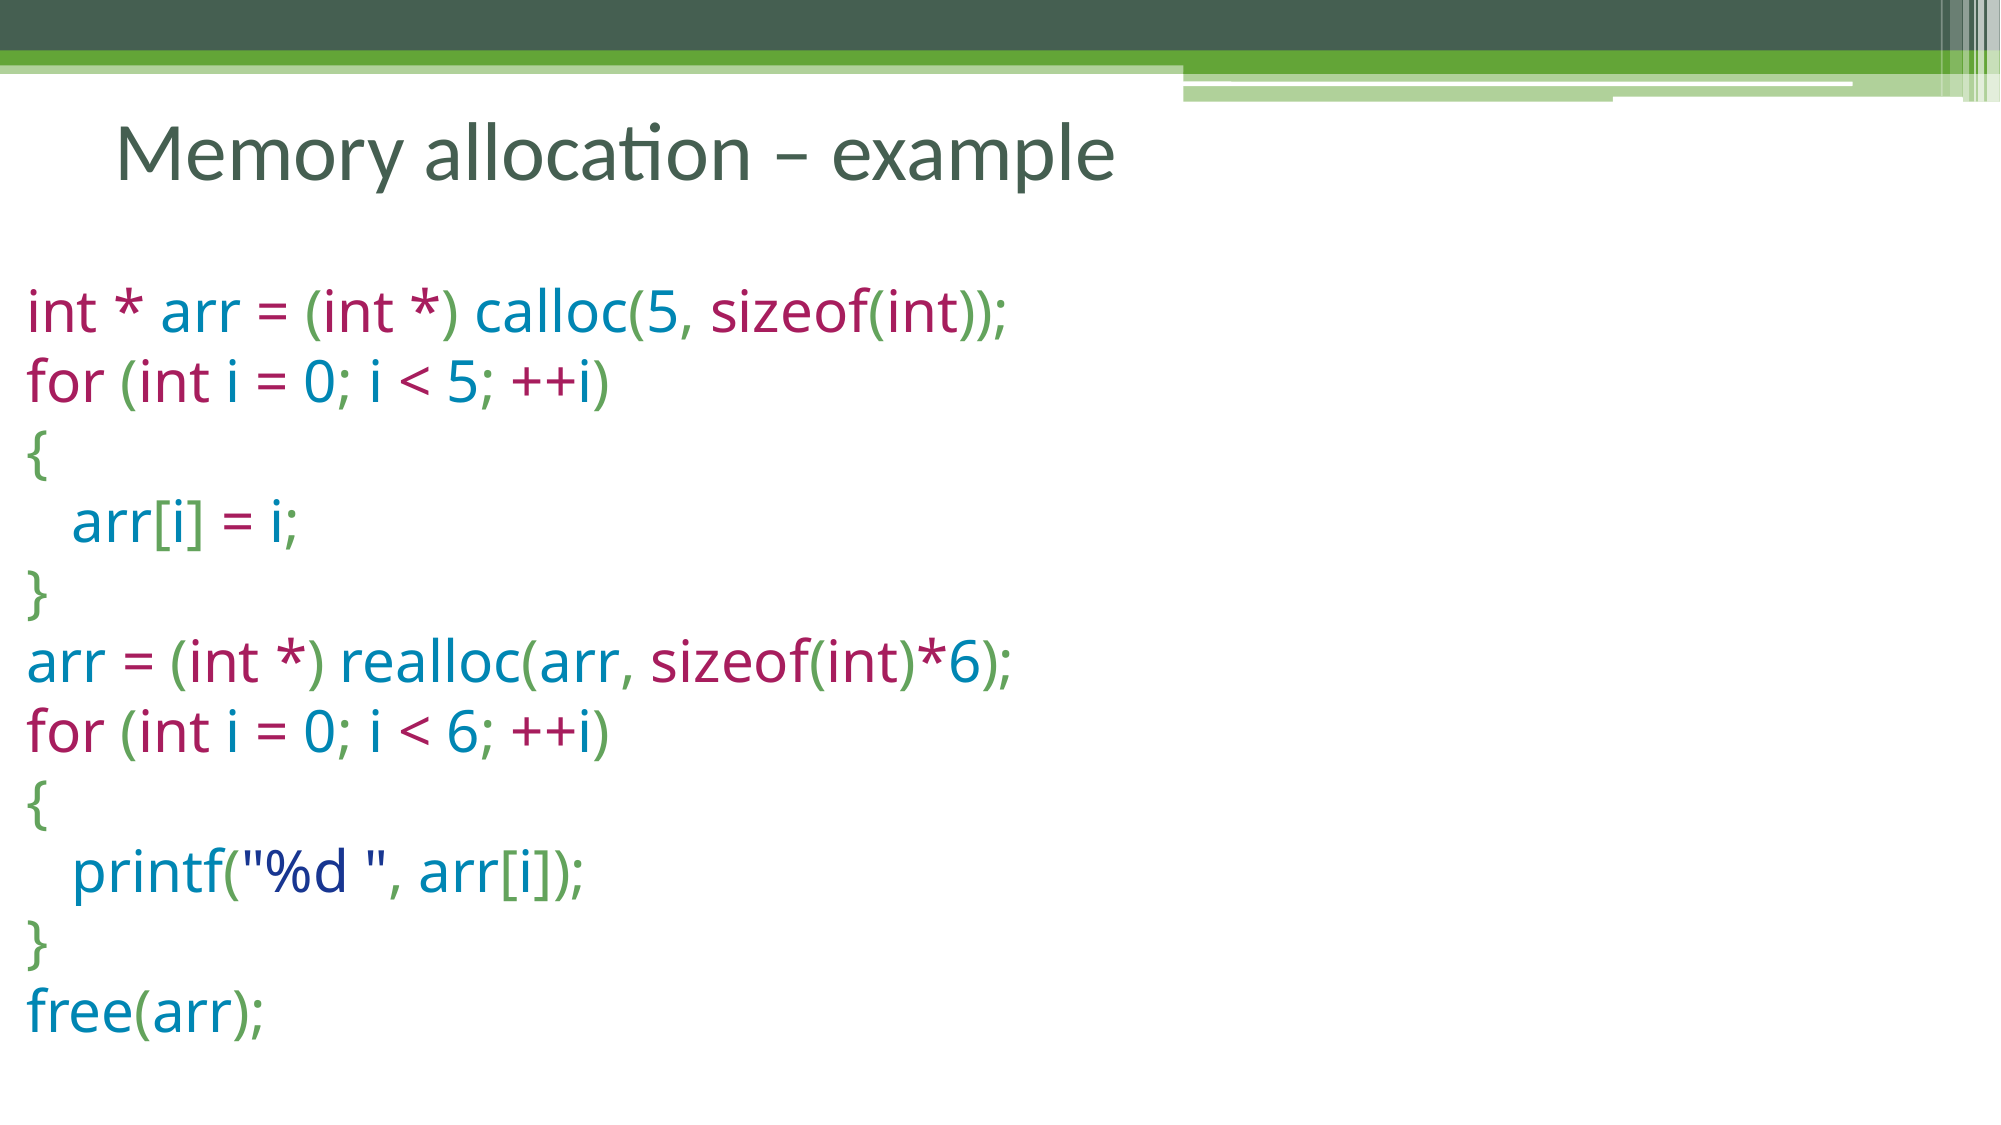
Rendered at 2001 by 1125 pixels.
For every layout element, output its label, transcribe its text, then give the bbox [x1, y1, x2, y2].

title Memory allocation – example [99, 59, 1900, 235]
text_box int * arr = (int *) calloc(5, sizeof(int)); for (int i = 0; i < 5; ++i) { arr[i] = i; } arr = (int *) realloc(arr, sizeof(int)*6); for (int i = 0; i < 6; ++i) { printf("%d ", arr[i]); } free(arr); [14, 266, 1027, 1052]
